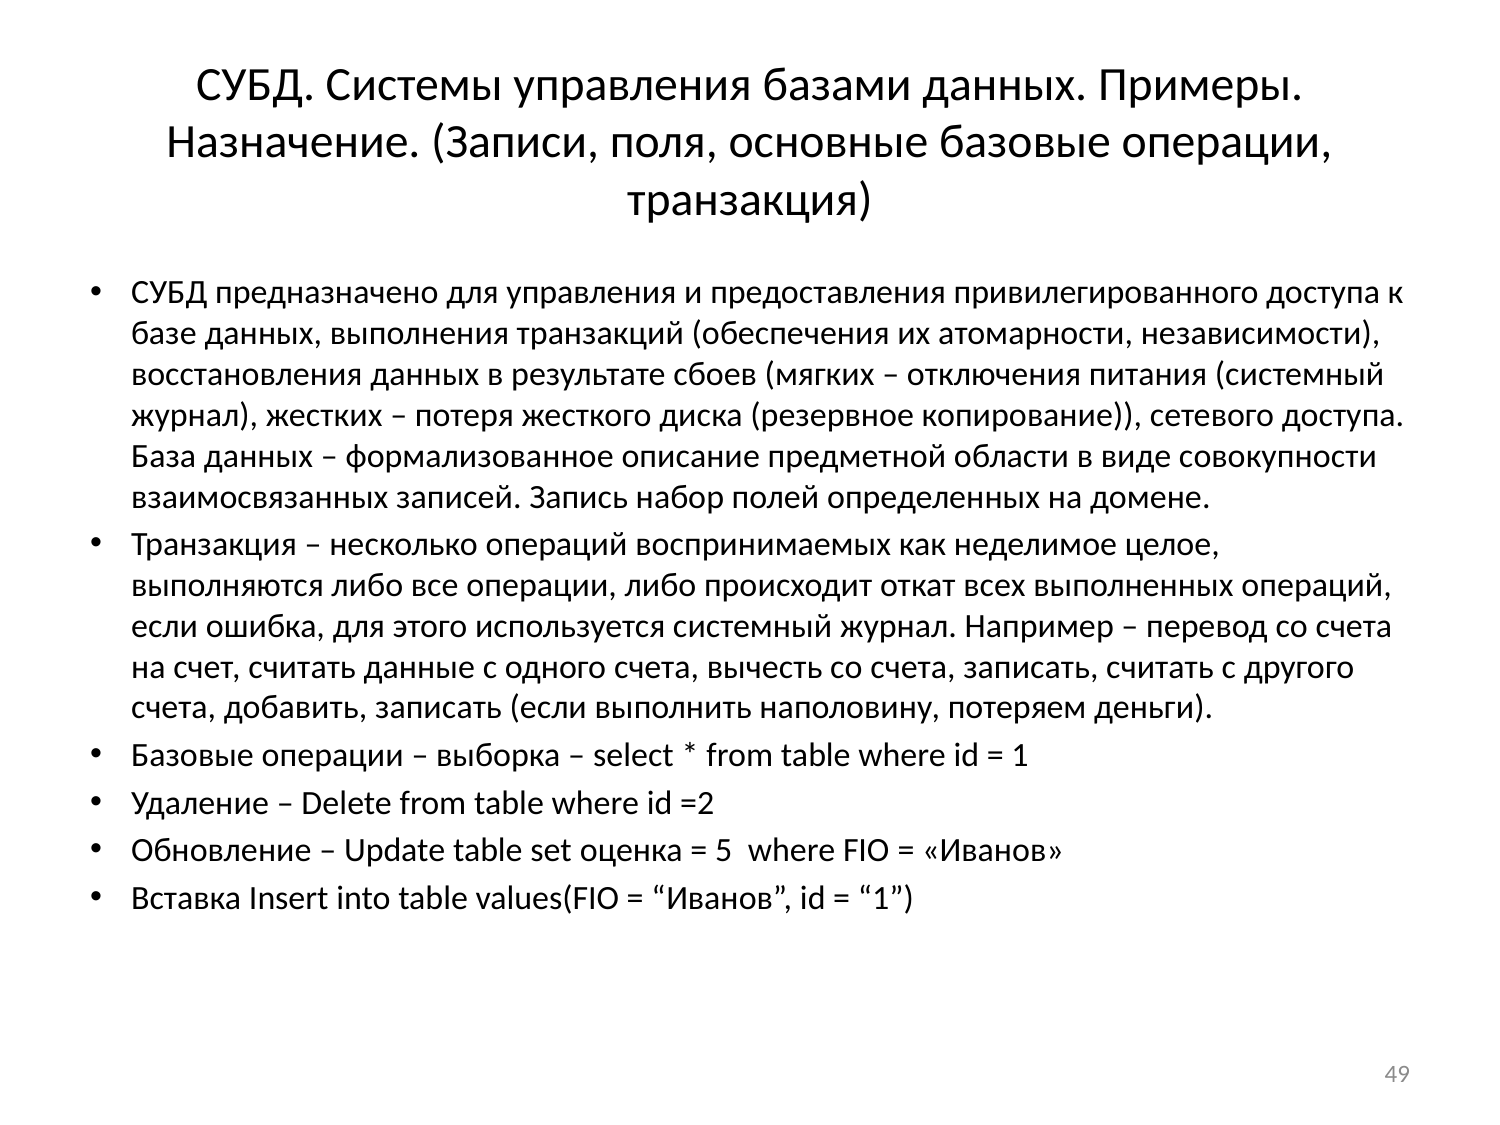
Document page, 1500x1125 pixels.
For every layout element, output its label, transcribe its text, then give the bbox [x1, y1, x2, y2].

title СУБД. Системы управления базами данных. Примеры. Назначение. (Записи, поля, основные базовые операции, транзакция) [75, 45, 1425, 233]
list СУБД предназначено для управления и предоставления привилегированного доступа к базе данных, выполнения транзакций (обеспечения их атомарности, независимости), восстановления данных в результате сбоев (мягких – отключения питания (системный журнал), жестких – потеря жесткого диска (резервное копирование)), сетевого доступа. База данных – формализованное описание предметной области в виде совокупности взаимосвязанных записей. Запись набор полей определенных на домене. Транзакция – несколько операций воспринимаемых как неделимое целое, выполняются либо все операции, либо происходит откат всех выполненных операций, если ошибка, для этого используется системный журнал. Например – перевод со счета на счет, считать данные с одного счета, вычесть со счета, записать, считать с другого счета, добавить, записать (если выполнить наполовину, потеряем деньги). Базовые операции – выборка – select * from table where id = 1 Удаление – Delete from table where id =2 Обновление – Update table set оценка = 5 where FIO = «Иванов» Вставка Insert into table values(FIO = “Иванов”, id = “1”) [75, 262, 1425, 1005]
slide_number 49 [1074, 1042, 1425, 1103]
